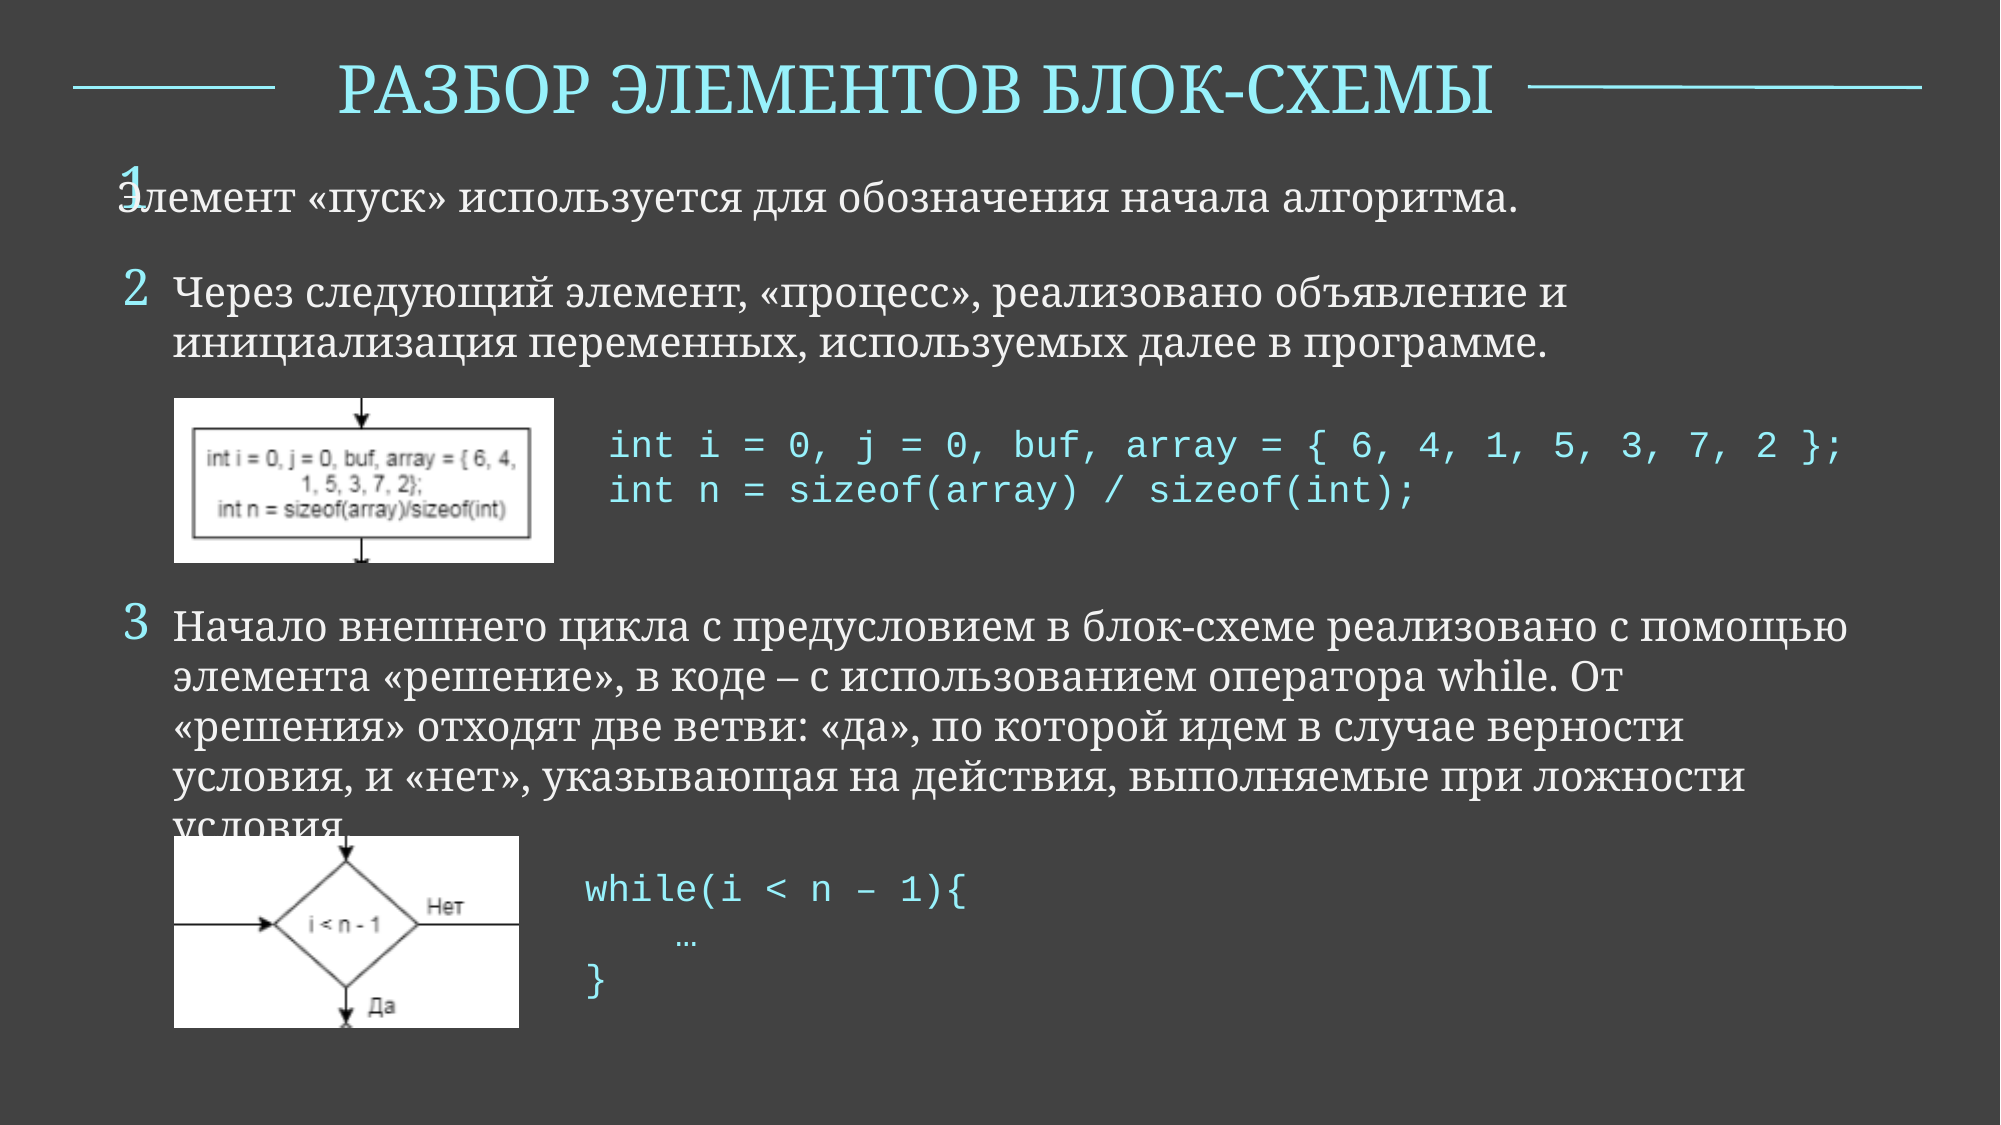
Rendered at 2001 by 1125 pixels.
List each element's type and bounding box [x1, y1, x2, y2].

text_box [107, 142, 1483, 229]
text_box [73, 39, 1922, 136]
text_box [107, 582, 1864, 1028]
text_box [107, 247, 1864, 563]
